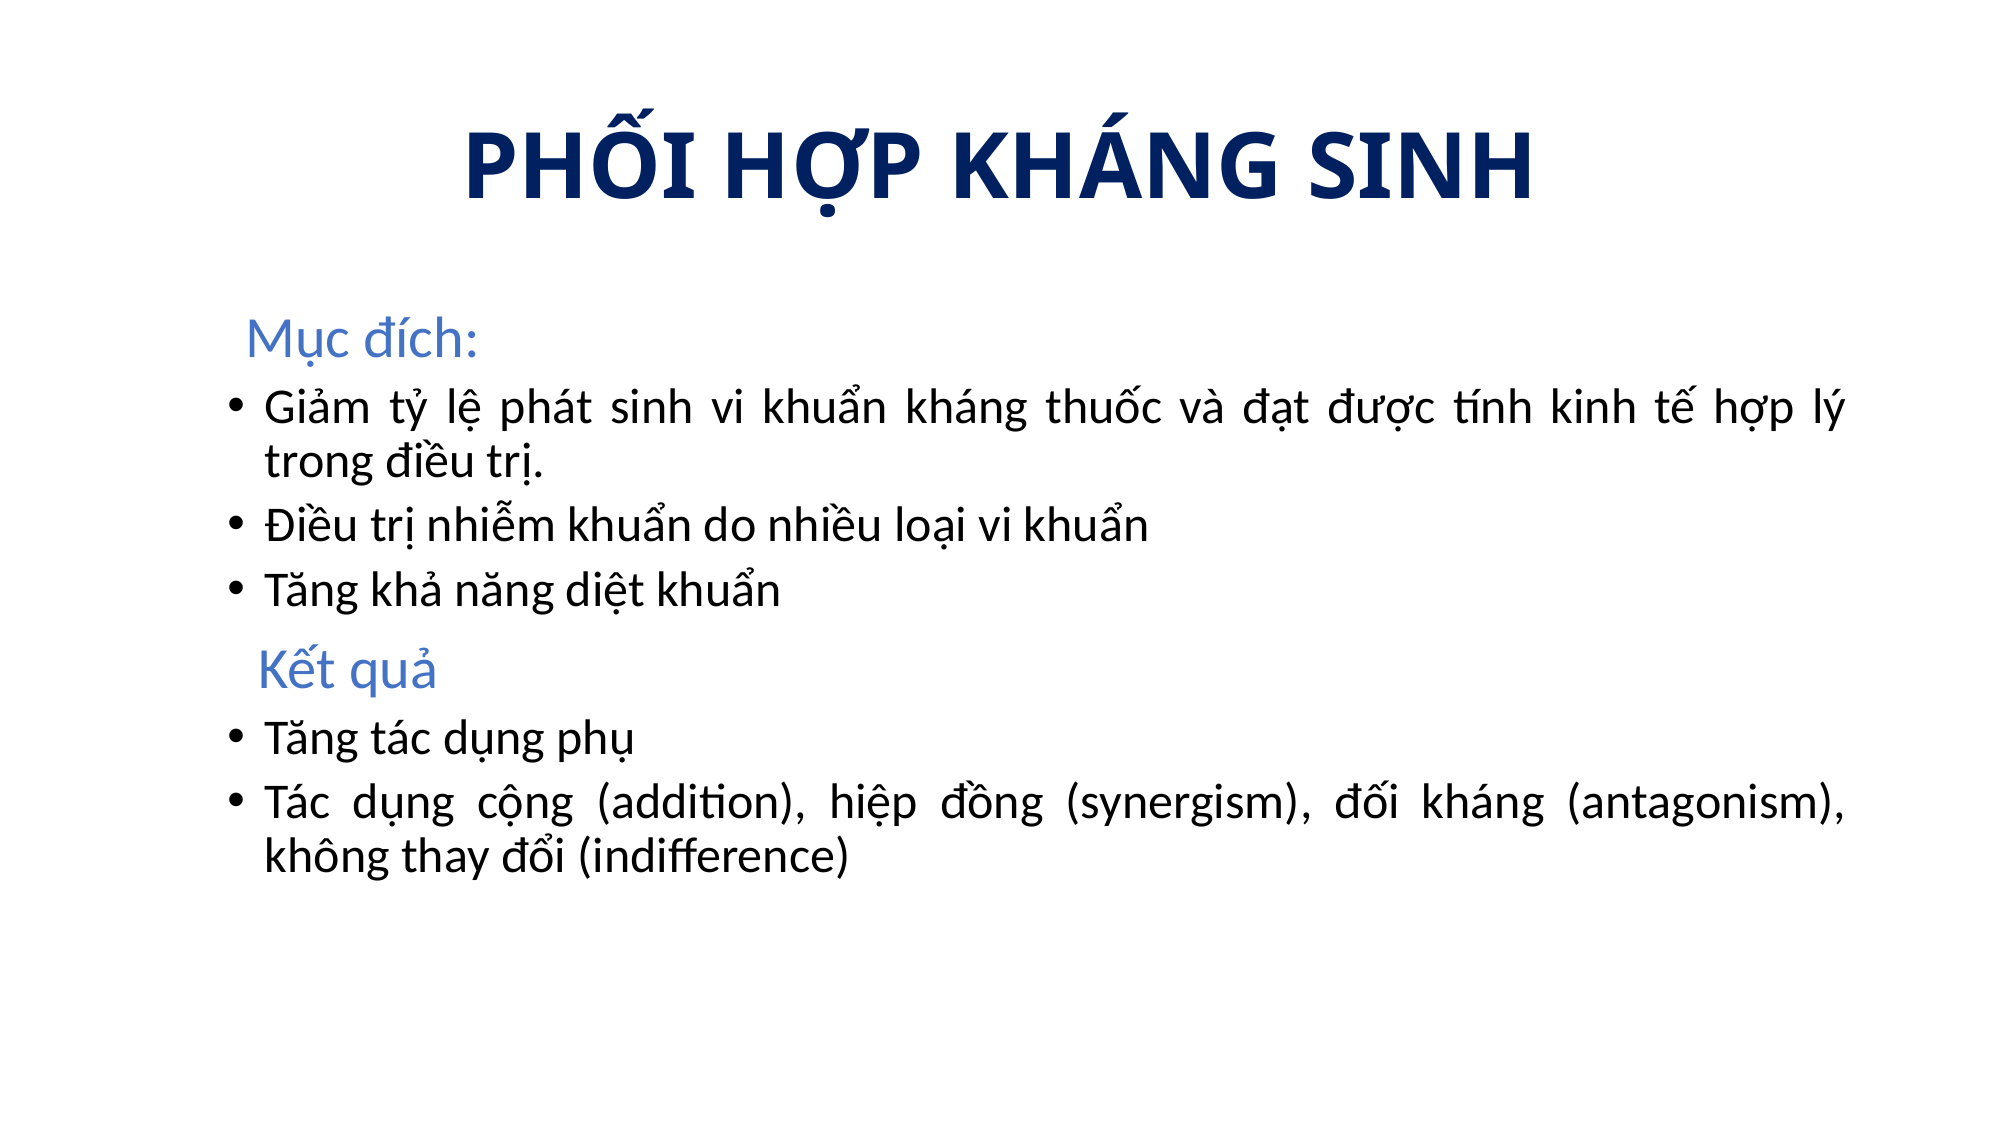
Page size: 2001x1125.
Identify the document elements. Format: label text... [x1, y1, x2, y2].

list Mục đích: Giảm tỷ lệ phát sinh vi khuẩn kháng thuốc và đạt được tính kinh tế hợp lý trong điều trị. Điều trị nhiễm khuẩn do nhiều loại vi khuẩn Tăng khả năng diệt khuẩn Kết quả Tăng tác dụng phụ Tác dụng cộng (addition), hiệp đồng (synergism), đối kháng (antagonism), không thay đổi (indifference) [137, 299, 1863, 1014]
title PHỐI HỢP KHÁNG SINH [137, 59, 1863, 278]
